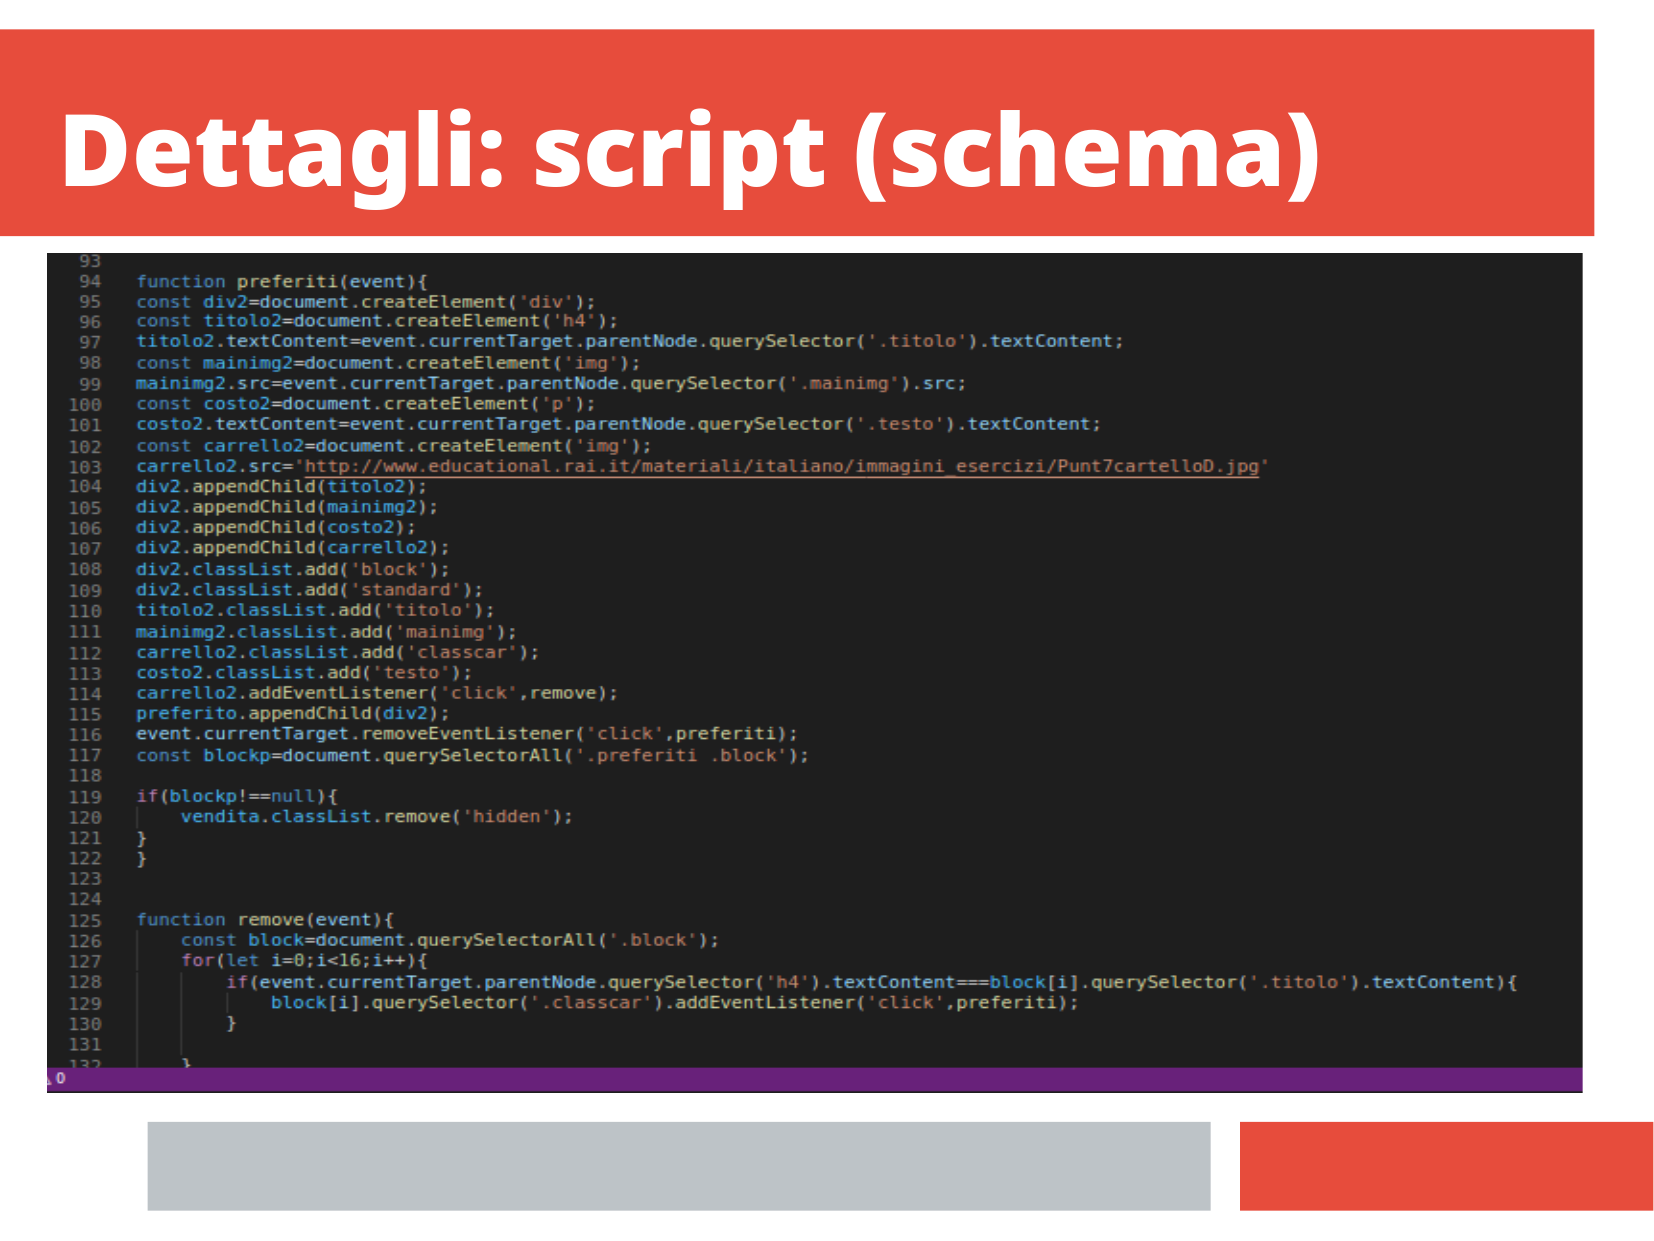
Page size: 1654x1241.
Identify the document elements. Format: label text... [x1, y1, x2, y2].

text_box Dettagli: script (schema) [58, 58, 1595, 207]
picture [46, 253, 1583, 1093]
